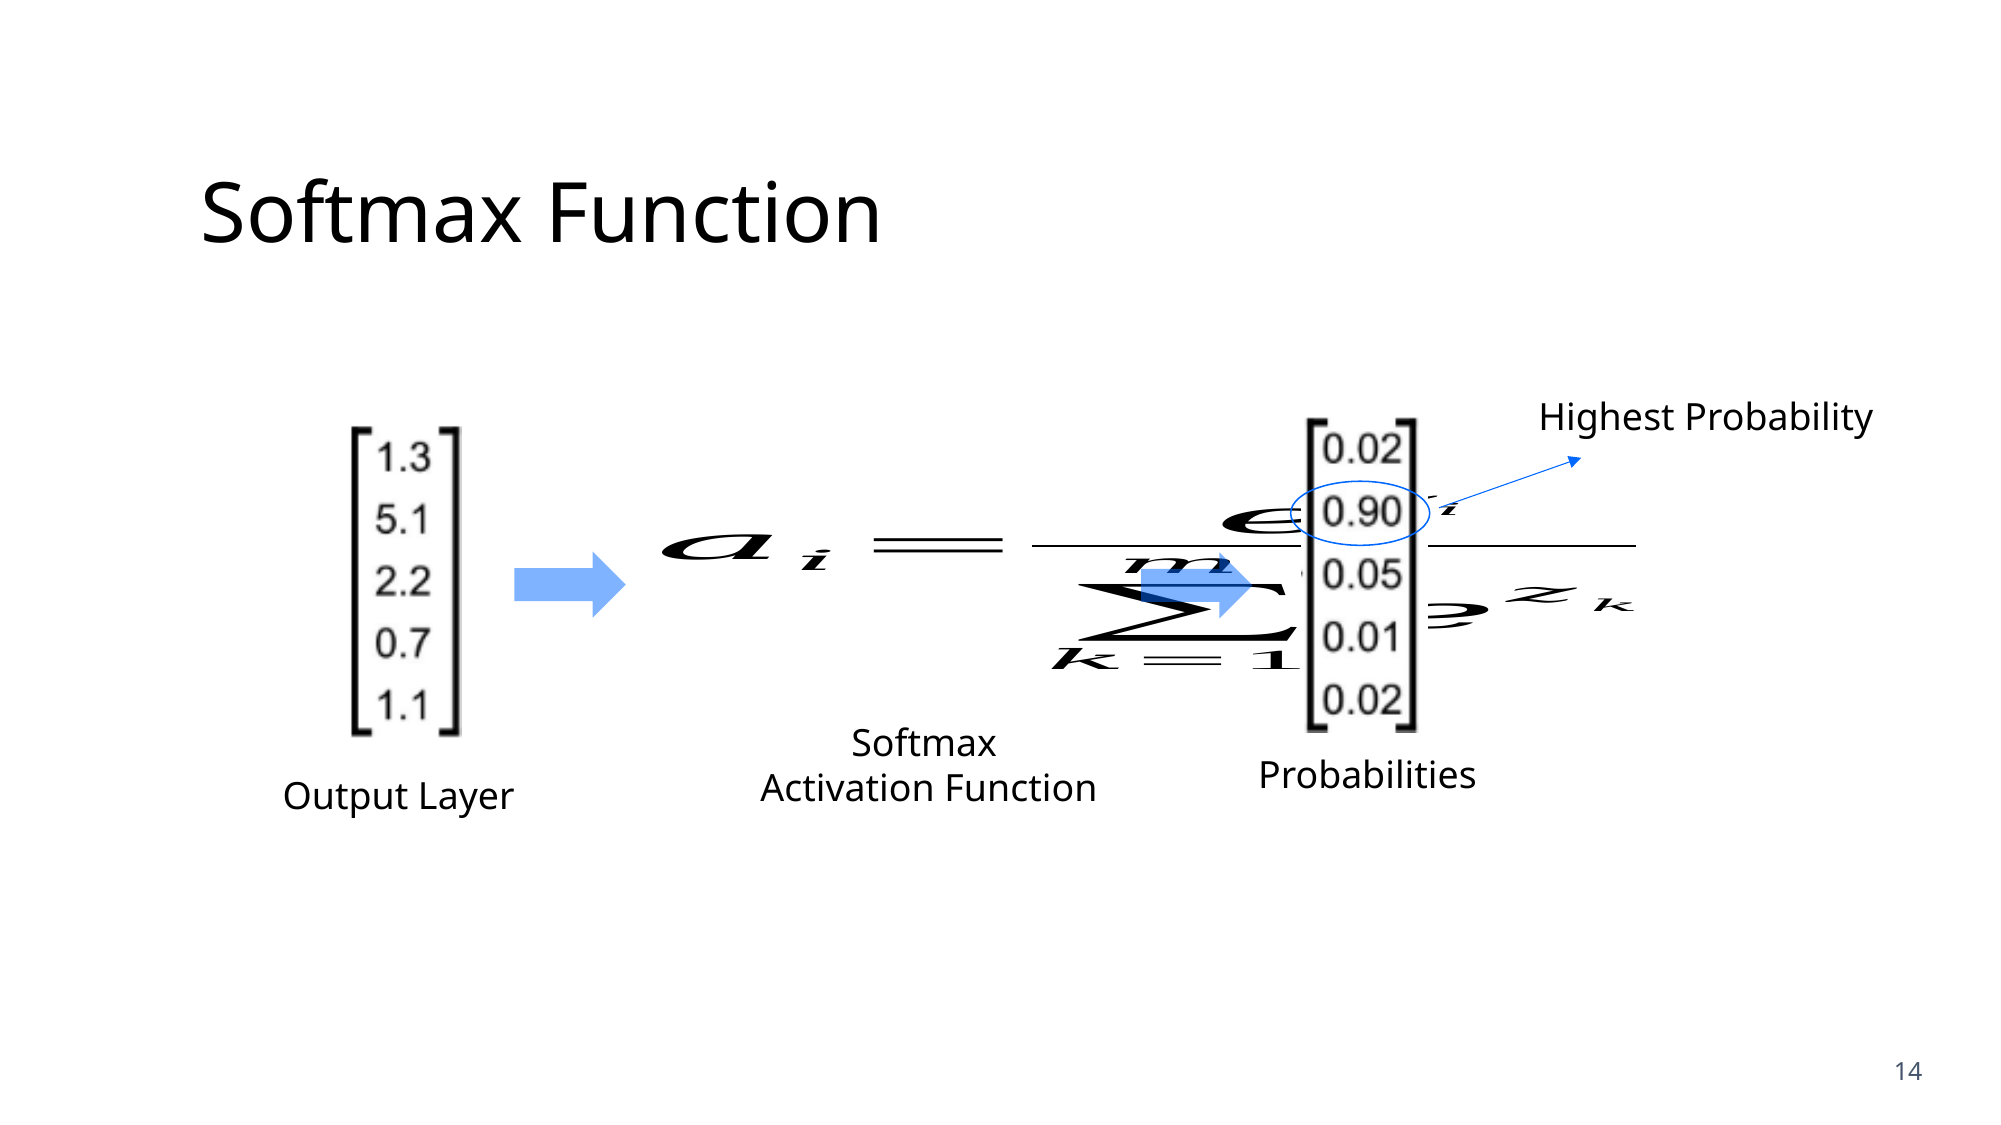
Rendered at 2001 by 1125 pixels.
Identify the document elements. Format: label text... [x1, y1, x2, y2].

text_box [514, 551, 626, 618]
slide_number 14 [1487, 1042, 1938, 1103]
text_box Softmax Activation Function [745, 712, 1113, 817]
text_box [1438, 457, 1582, 508]
picture [332, 416, 462, 742]
title Softmax Function [185, 96, 1828, 342]
text_box Probabilities [1243, 743, 1492, 804]
text_box [1290, 496, 1301, 531]
picture [1301, 412, 1428, 733]
text_box Highest Probability [1523, 385, 1889, 446]
text_box [1141, 552, 1253, 619]
text_box Output Layer [267, 764, 530, 825]
